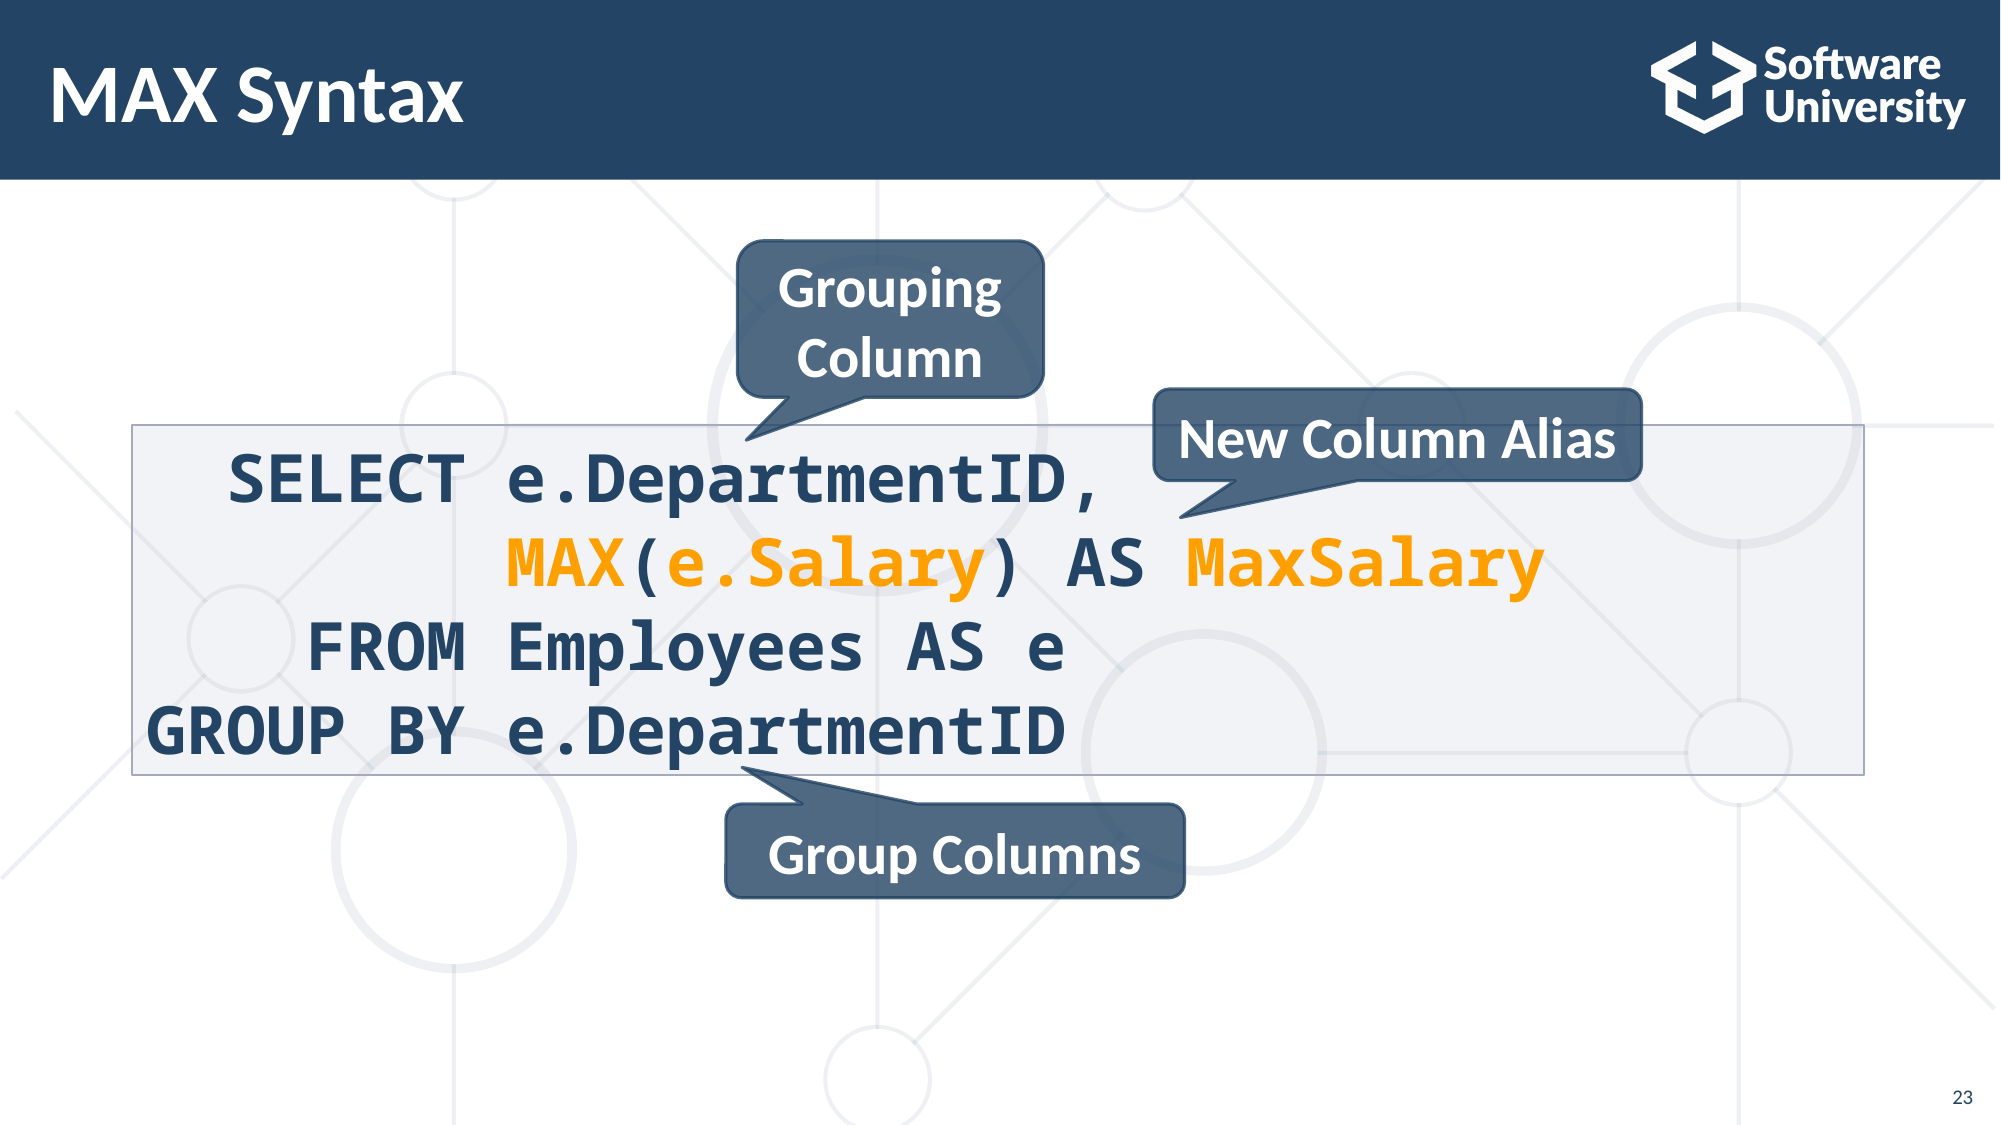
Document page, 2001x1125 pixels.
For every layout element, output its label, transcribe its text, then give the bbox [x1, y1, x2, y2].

slide_number 23 [1927, 1067, 1989, 1117]
title MAX Syntax [31, 16, 1625, 162]
text_box Grouping Column [735, 238, 1046, 443]
text_box Group Columns [723, 765, 1187, 900]
text_box New Column Alias [1151, 386, 1644, 520]
picture [1651, 41, 1966, 134]
text_box SELECT e.DepartmentID, MAX(e.Salary) AS MaxSalary FROM Employees AS e GROUP BY e.DepartmentID [132, 424, 1864, 776]
